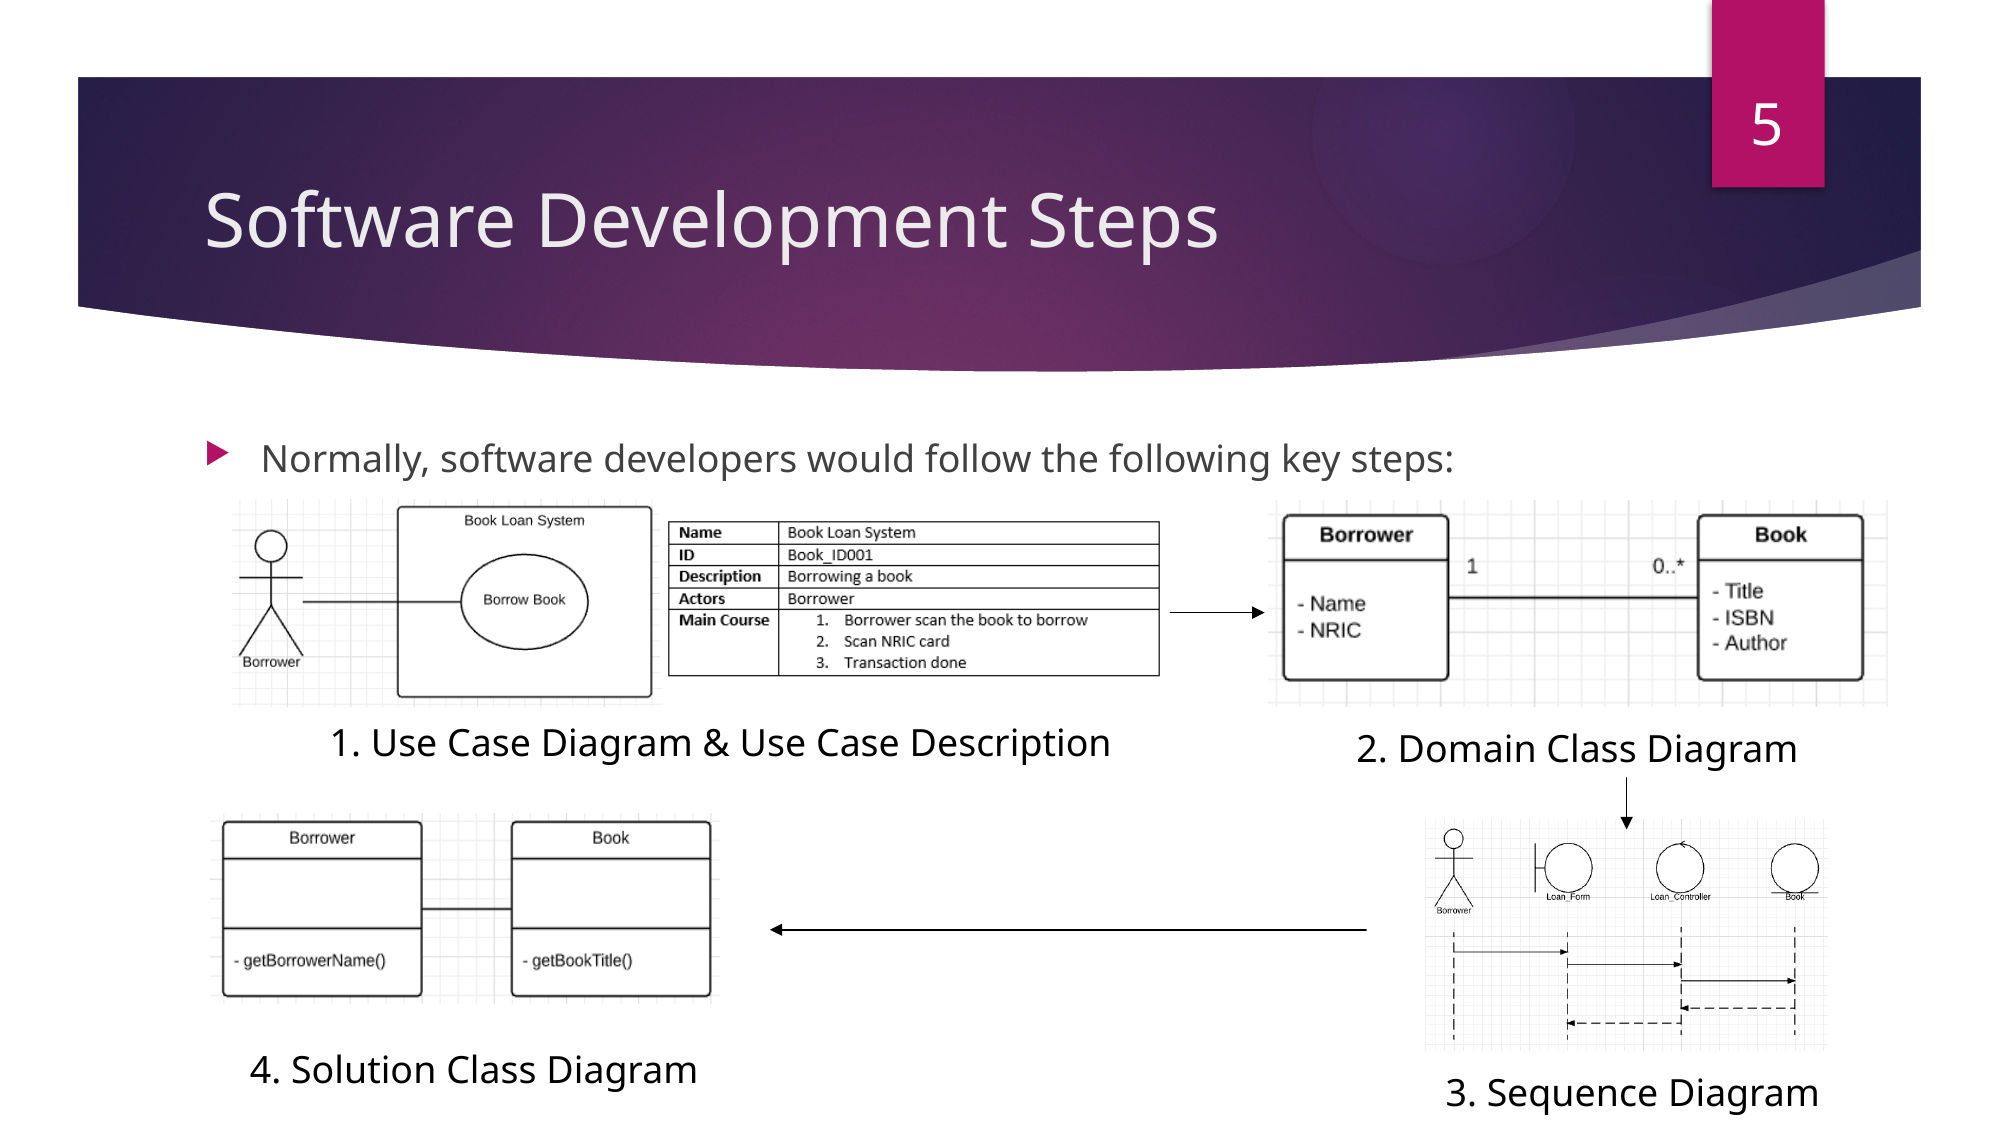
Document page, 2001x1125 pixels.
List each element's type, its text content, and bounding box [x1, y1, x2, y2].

text_box 3. Sequence Diagram [1430, 1061, 1836, 1122]
picture [232, 499, 1167, 708]
text_box 2. Domain Class Diagram [1341, 717, 1814, 777]
slide_number 5 [1698, 48, 1836, 175]
list Normally, software developers would follow the following key steps: [189, 427, 1638, 988]
title Software Development Steps [189, 159, 1627, 276]
text_box 4. Solution Class Diagram [235, 1038, 714, 1099]
picture [1268, 500, 1888, 708]
picture [1425, 819, 1828, 1051]
picture [210, 813, 720, 1004]
text_box 1. Use Case Diagram & Use Case Description [314, 711, 1128, 772]
